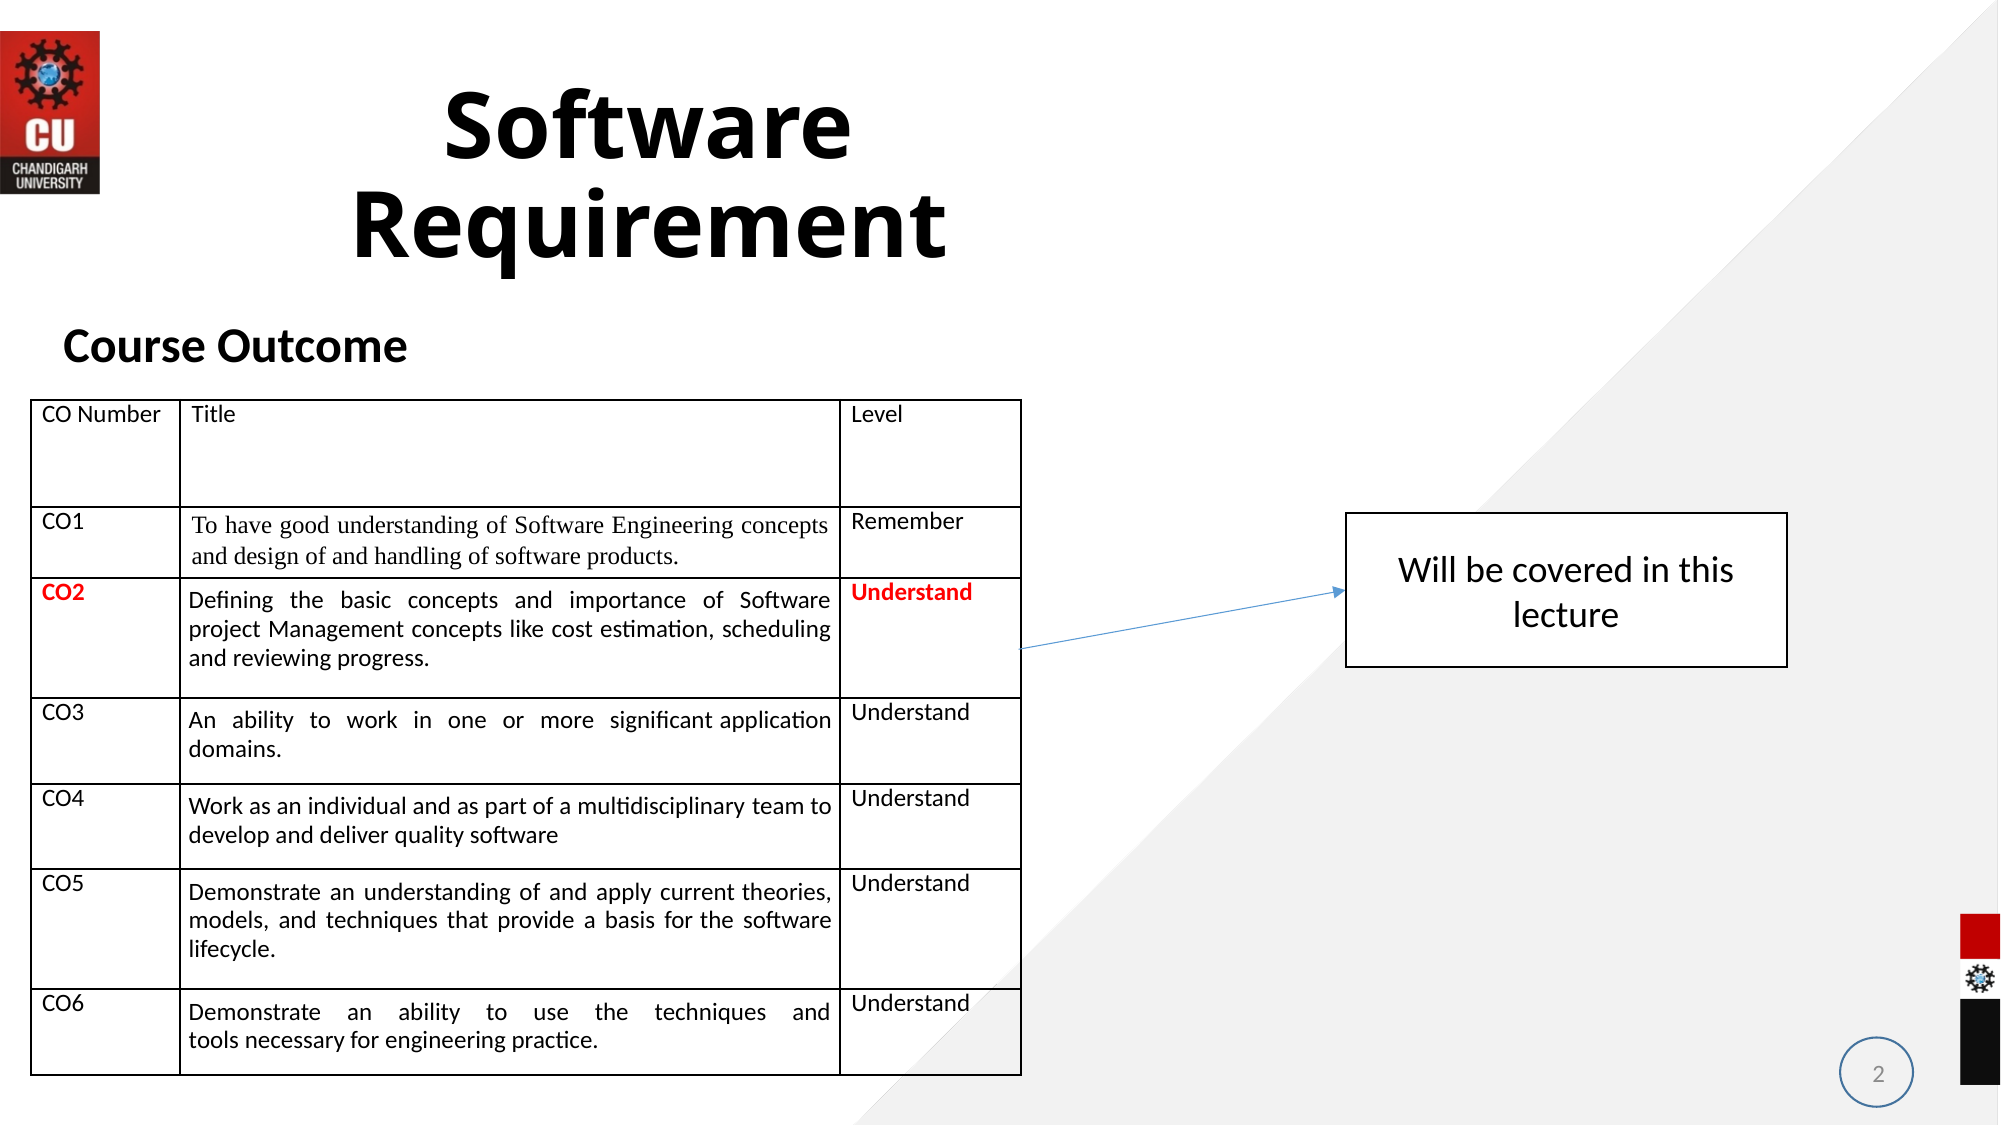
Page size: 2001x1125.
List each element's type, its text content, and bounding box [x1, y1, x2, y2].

table_cell Understand [841, 699, 1020, 783]
table_cell Work as an individual and as part of a multidisciplinary team to develop and deliver quality software [181, 785, 839, 868]
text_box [1018, 589, 1346, 650]
table_cell Understand [841, 785, 1020, 868]
table_cell CO3 [32, 699, 179, 783]
slide_number 2 [1449, 1042, 1856, 1103]
table_cell To have good understanding of Software Engineering concepts and design of and handling of software products. [181, 508, 839, 577]
table_cell CO4 [32, 785, 179, 868]
table_header Level [841, 401, 1020, 506]
text_box Will be covered in this lecture [1345, 512, 1788, 668]
table_cell Defining the basic concepts and importance of Software project Management concepts like cost estimation, scheduling and reviewing progress. [181, 579, 839, 697]
text_box Course Outcome [48, 305, 435, 380]
table_cell CO6 [32, 990, 179, 1074]
table_cell Demonstrate an ability to use the techniques and tools necessary for engineering practice. [181, 990, 839, 1074]
table_cell CO5 [32, 870, 179, 988]
picture [0, 0, 2001, 1125]
table_cell Remember [841, 508, 1020, 577]
table_cell CO2 [32, 579, 179, 697]
table_cell CO1 [32, 508, 179, 577]
title Software Requirement [147, 71, 1151, 285]
table_cell Demonstrate an understanding of and apply current theories, models, and techniques that provide a basis for the software lifecycle. [181, 870, 839, 988]
table_header CO Number [32, 401, 179, 506]
table_cell An ability to work in one or more significant application domains. [181, 699, 839, 783]
table_cell Understand [841, 579, 1020, 697]
text_box [1839, 1036, 1915, 1108]
table_cell Understand [841, 870, 1020, 988]
table_cell Understand [841, 990, 1020, 1074]
table_header Title [181, 401, 839, 506]
